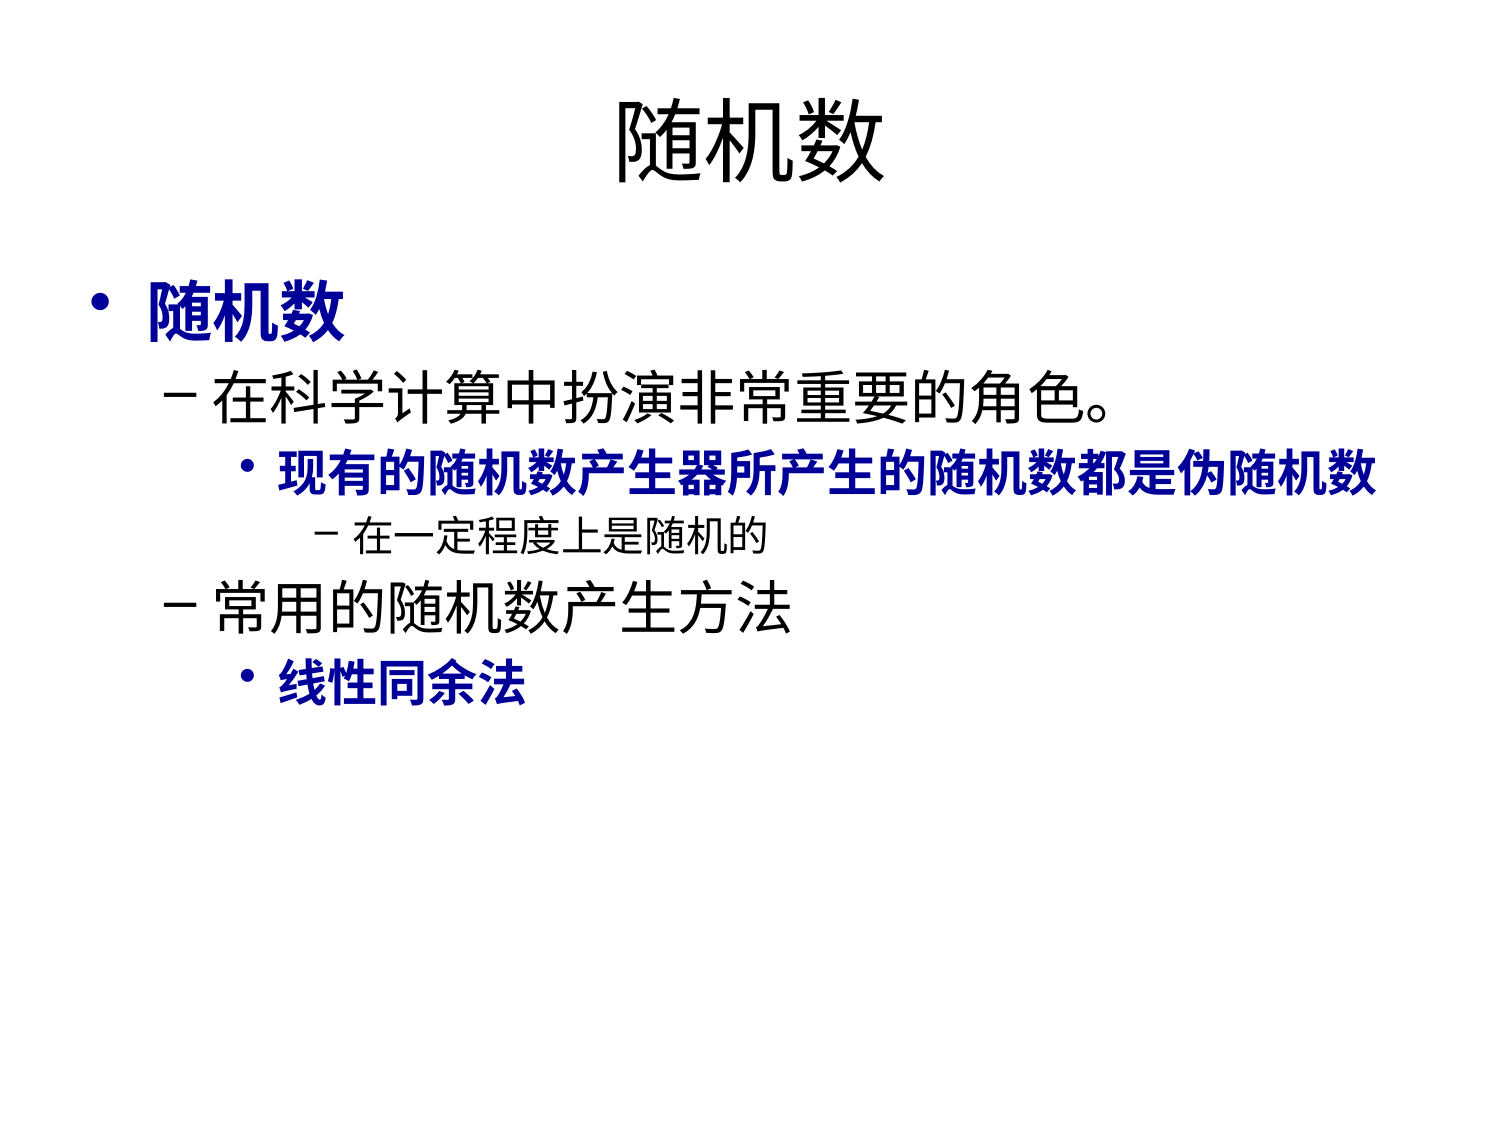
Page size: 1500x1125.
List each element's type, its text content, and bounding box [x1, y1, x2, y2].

list 随机数 在科学计算中扮演非常重要的角色。 现有的随机数产生器所产生的随机数都是伪随机数 在一定程度上是随机的 常用的随机数产生方法 线性同余法 [74, 262, 1426, 1006]
title 随机数 [74, 44, 1426, 233]
